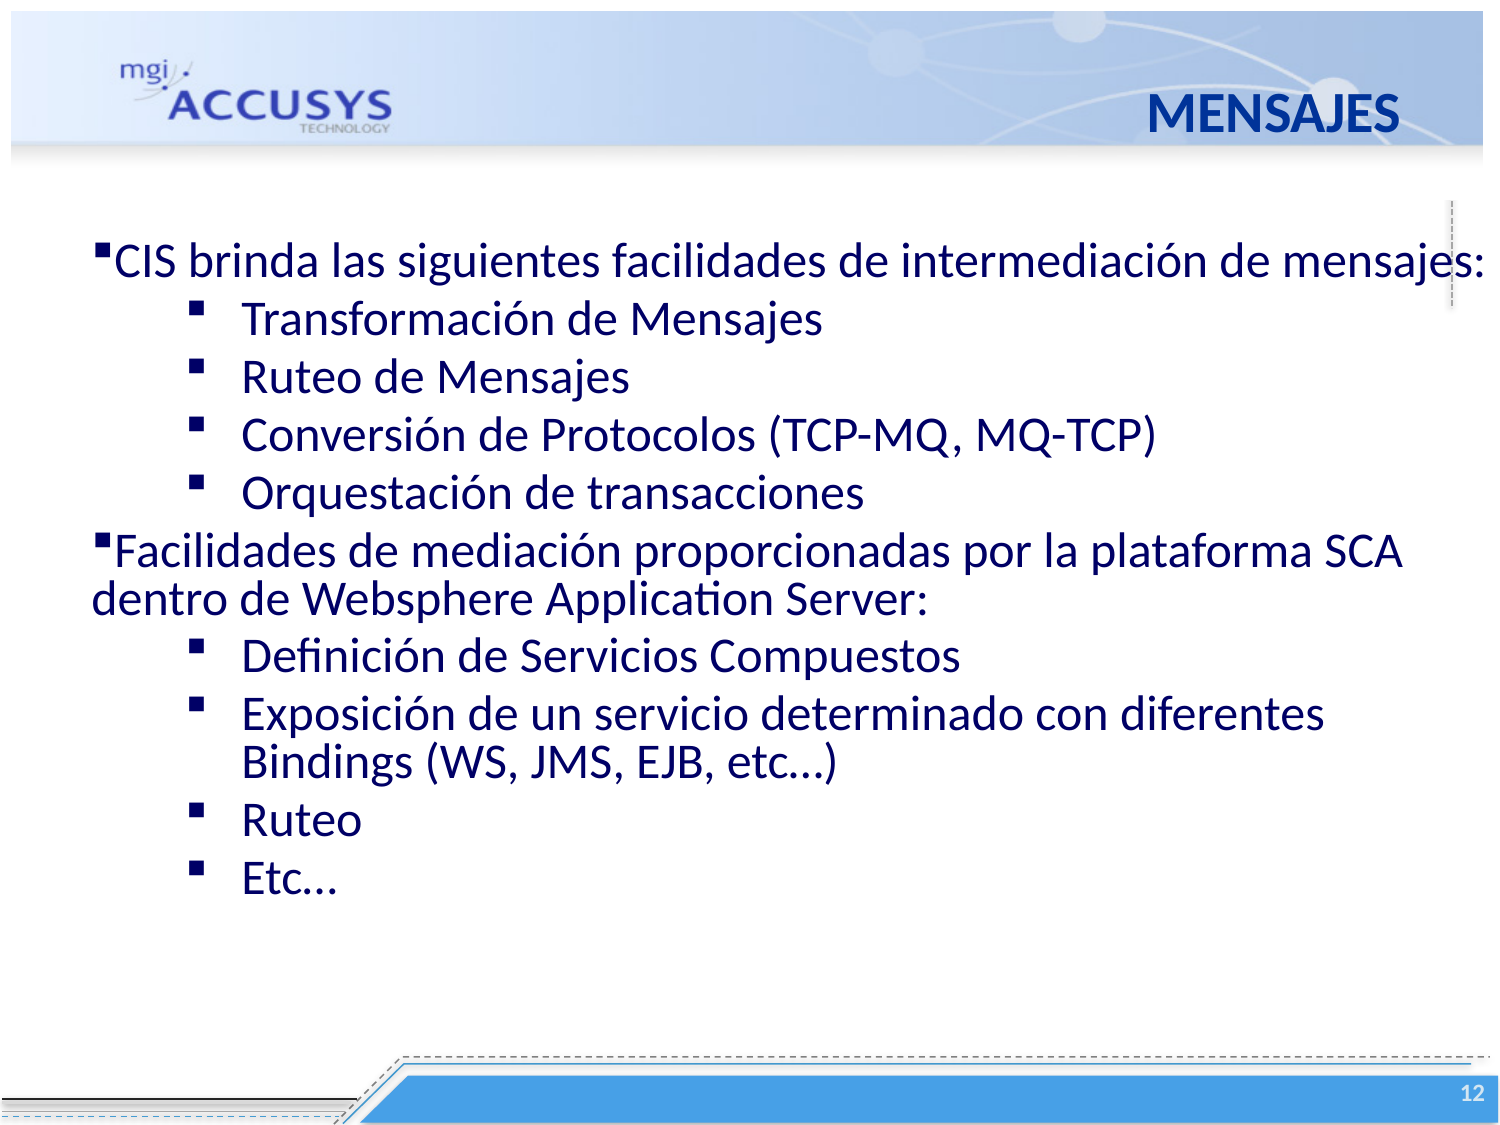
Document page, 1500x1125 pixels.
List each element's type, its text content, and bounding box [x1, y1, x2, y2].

text_box CIS brinda las siguientes facilidades de intermediación de mensajes: Transformación de Mensajes Ruteo de Mensajes Conversión de Protocolos (TCP-MQ, MQ-TCP) Orquestación de transacciones Facilidades de mediación proporcionadas por la plataforma SCA dentro de Websphere Application Server: Definición de Servicios Compuestos Exposición de un servicio determinado con diferentes Bindings (WS, JMS, EJB, etc…) Ruteo Etc… [76, 231, 1500, 912]
text_box 12 [1149, 1061, 1500, 1122]
picture [11, 11, 1483, 200]
